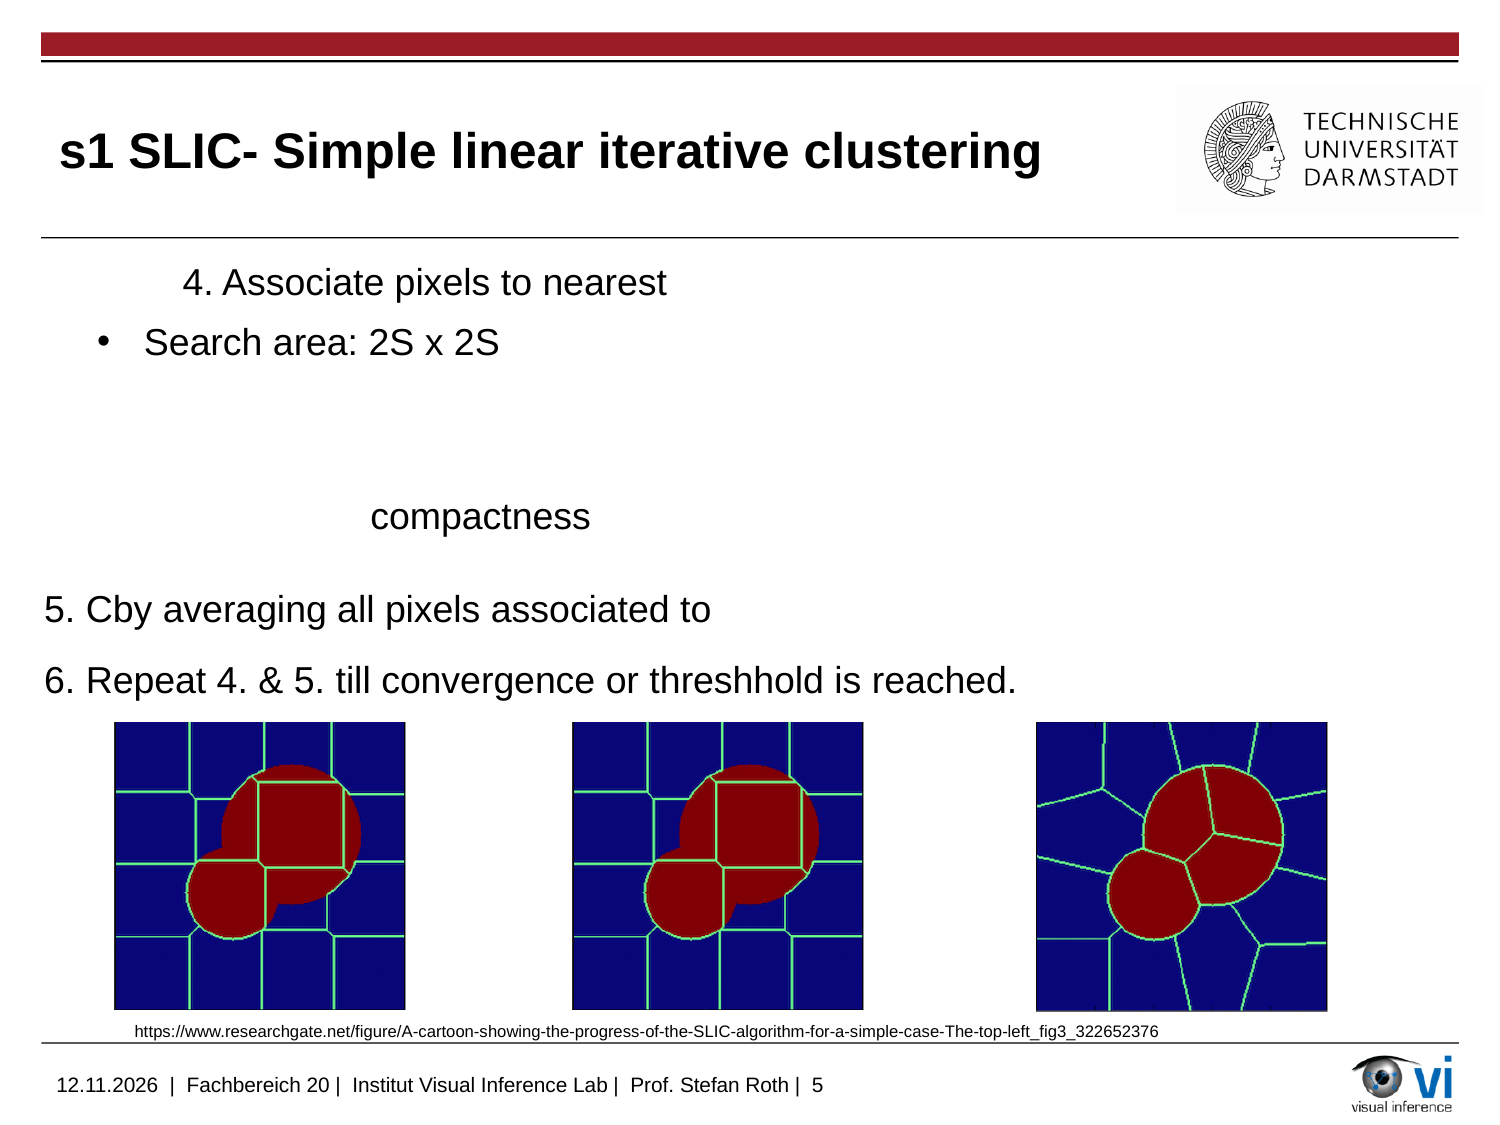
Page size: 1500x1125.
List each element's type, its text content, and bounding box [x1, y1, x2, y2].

text_box https://www.researchgate.net/figure/A-cartoon-showing-the-progress-of-the-SLIC-algorithm-for-a-simple-case-The-top-left_fig3_322652376 [119, 1013, 1176, 1048]
title s1 SLIC- Simple linear iterative clustering [58, 79, 1149, 218]
picture [1351, 1055, 1500, 1112]
text_box Search area: 2S x 2S [82, 310, 526, 371]
picture [1175, 84, 1483, 214]
picture [114, 722, 406, 1010]
picture [1036, 722, 1328, 1013]
picture [572, 722, 864, 1010]
text_box 6. Repeat 4. & 5. till convergence or threshhold is reached. [29, 648, 1069, 709]
